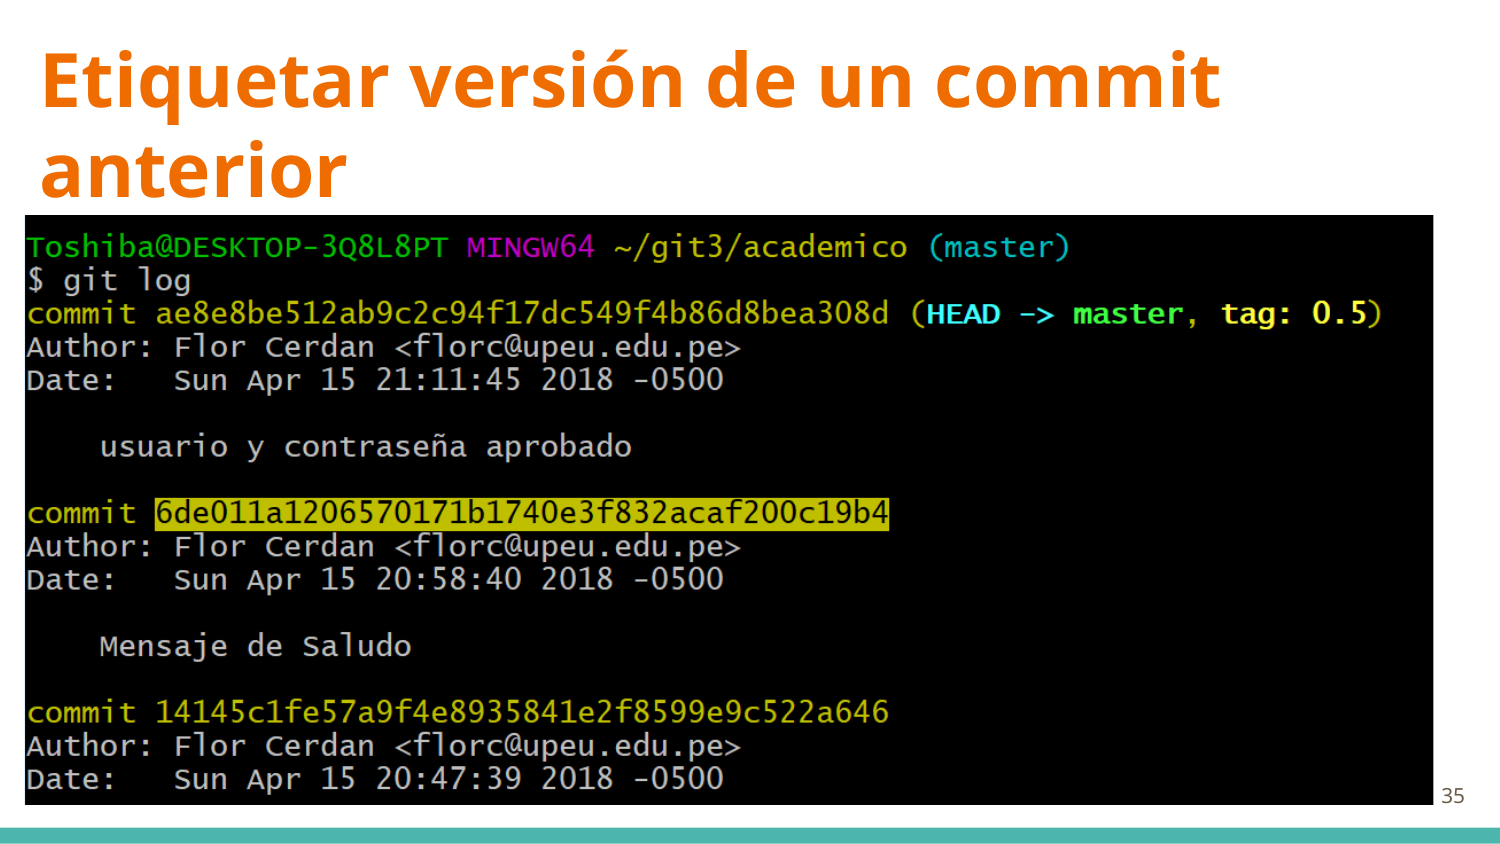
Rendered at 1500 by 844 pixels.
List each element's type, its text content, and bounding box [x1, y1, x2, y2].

slide_number ‹#› [1389, 764, 1480, 830]
title Etiquetar versión de un commit anterior git tag VERSION SHA [24, 17, 1449, 190]
picture [24, 215, 1434, 805]
